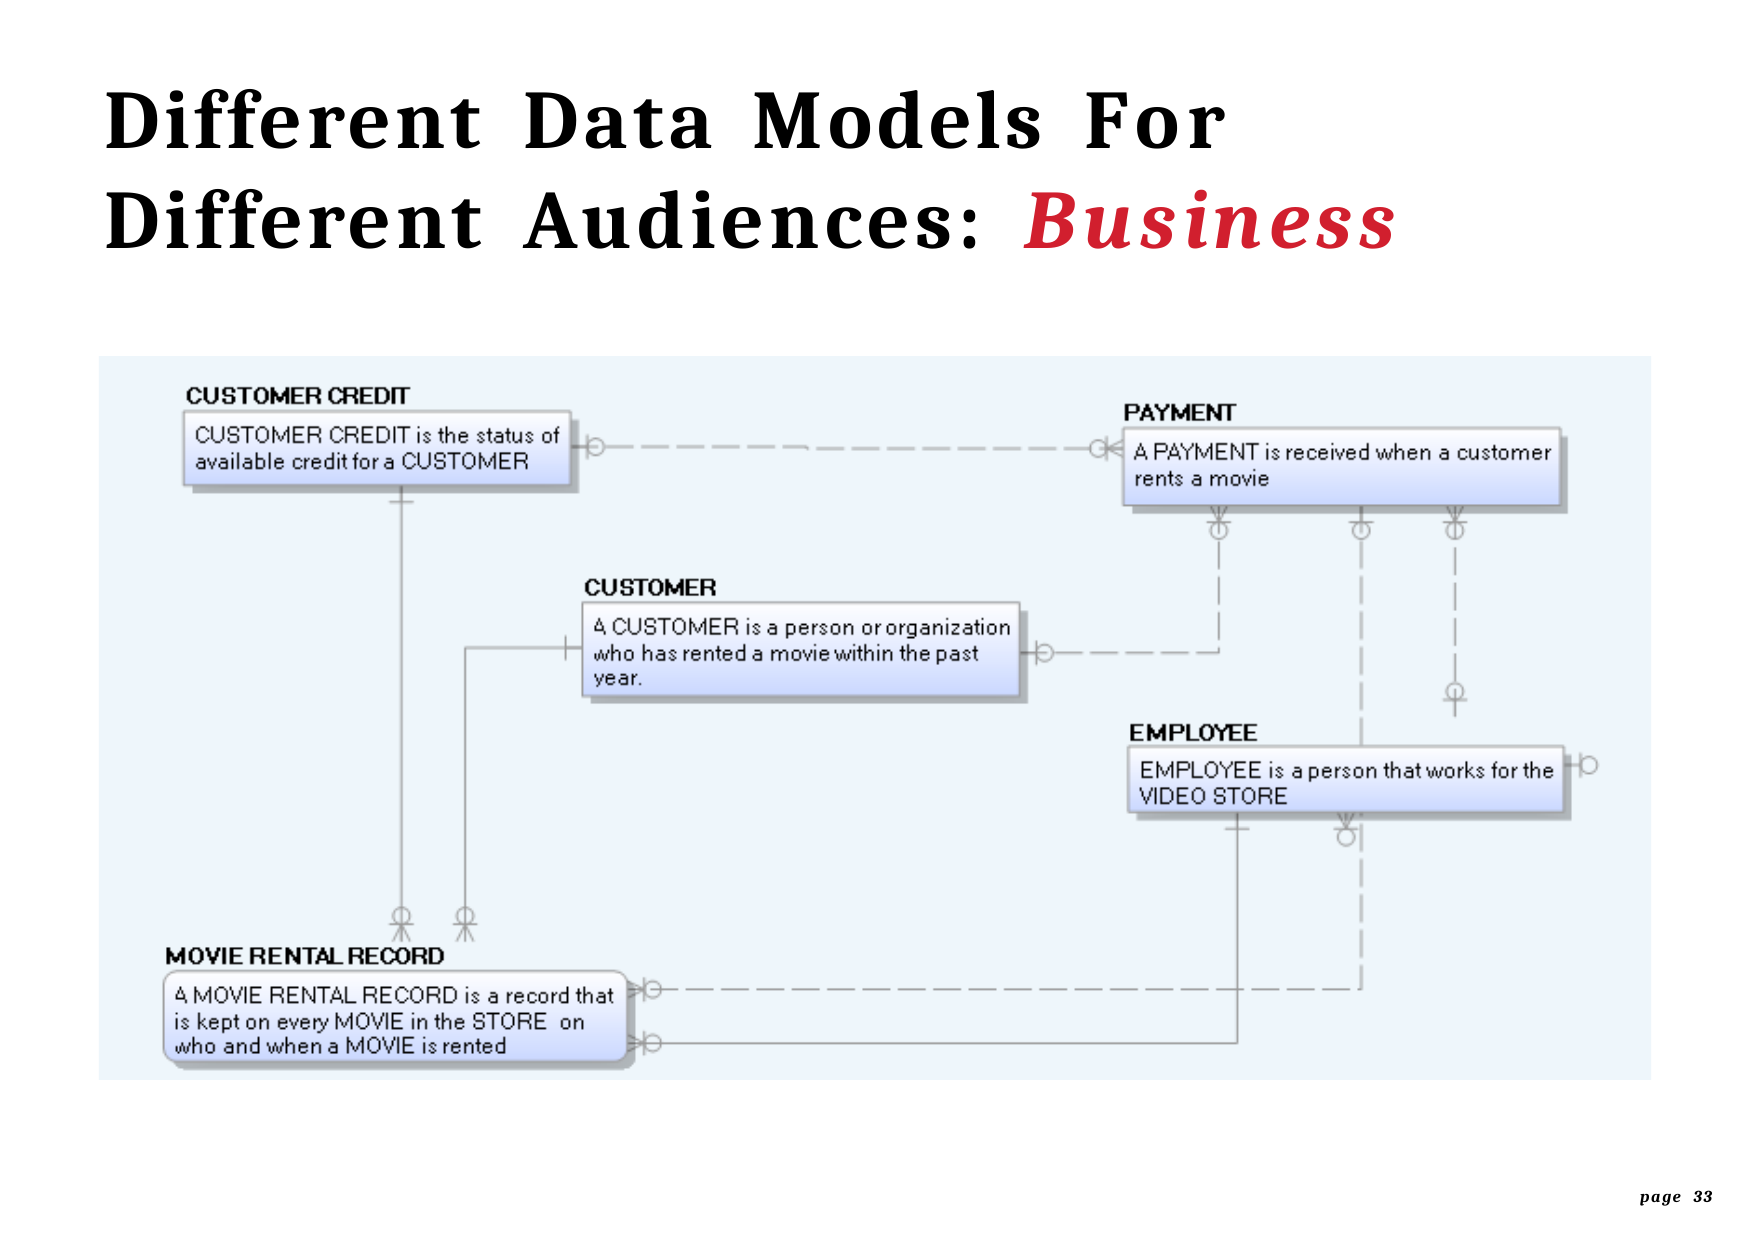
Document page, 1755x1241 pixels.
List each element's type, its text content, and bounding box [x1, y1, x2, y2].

text_box Different Data Models For Different Audiences: Business [102, 65, 1411, 266]
slide_number page 33 [1626, 1186, 1722, 1241]
text_box [98, 356, 1652, 1080]
